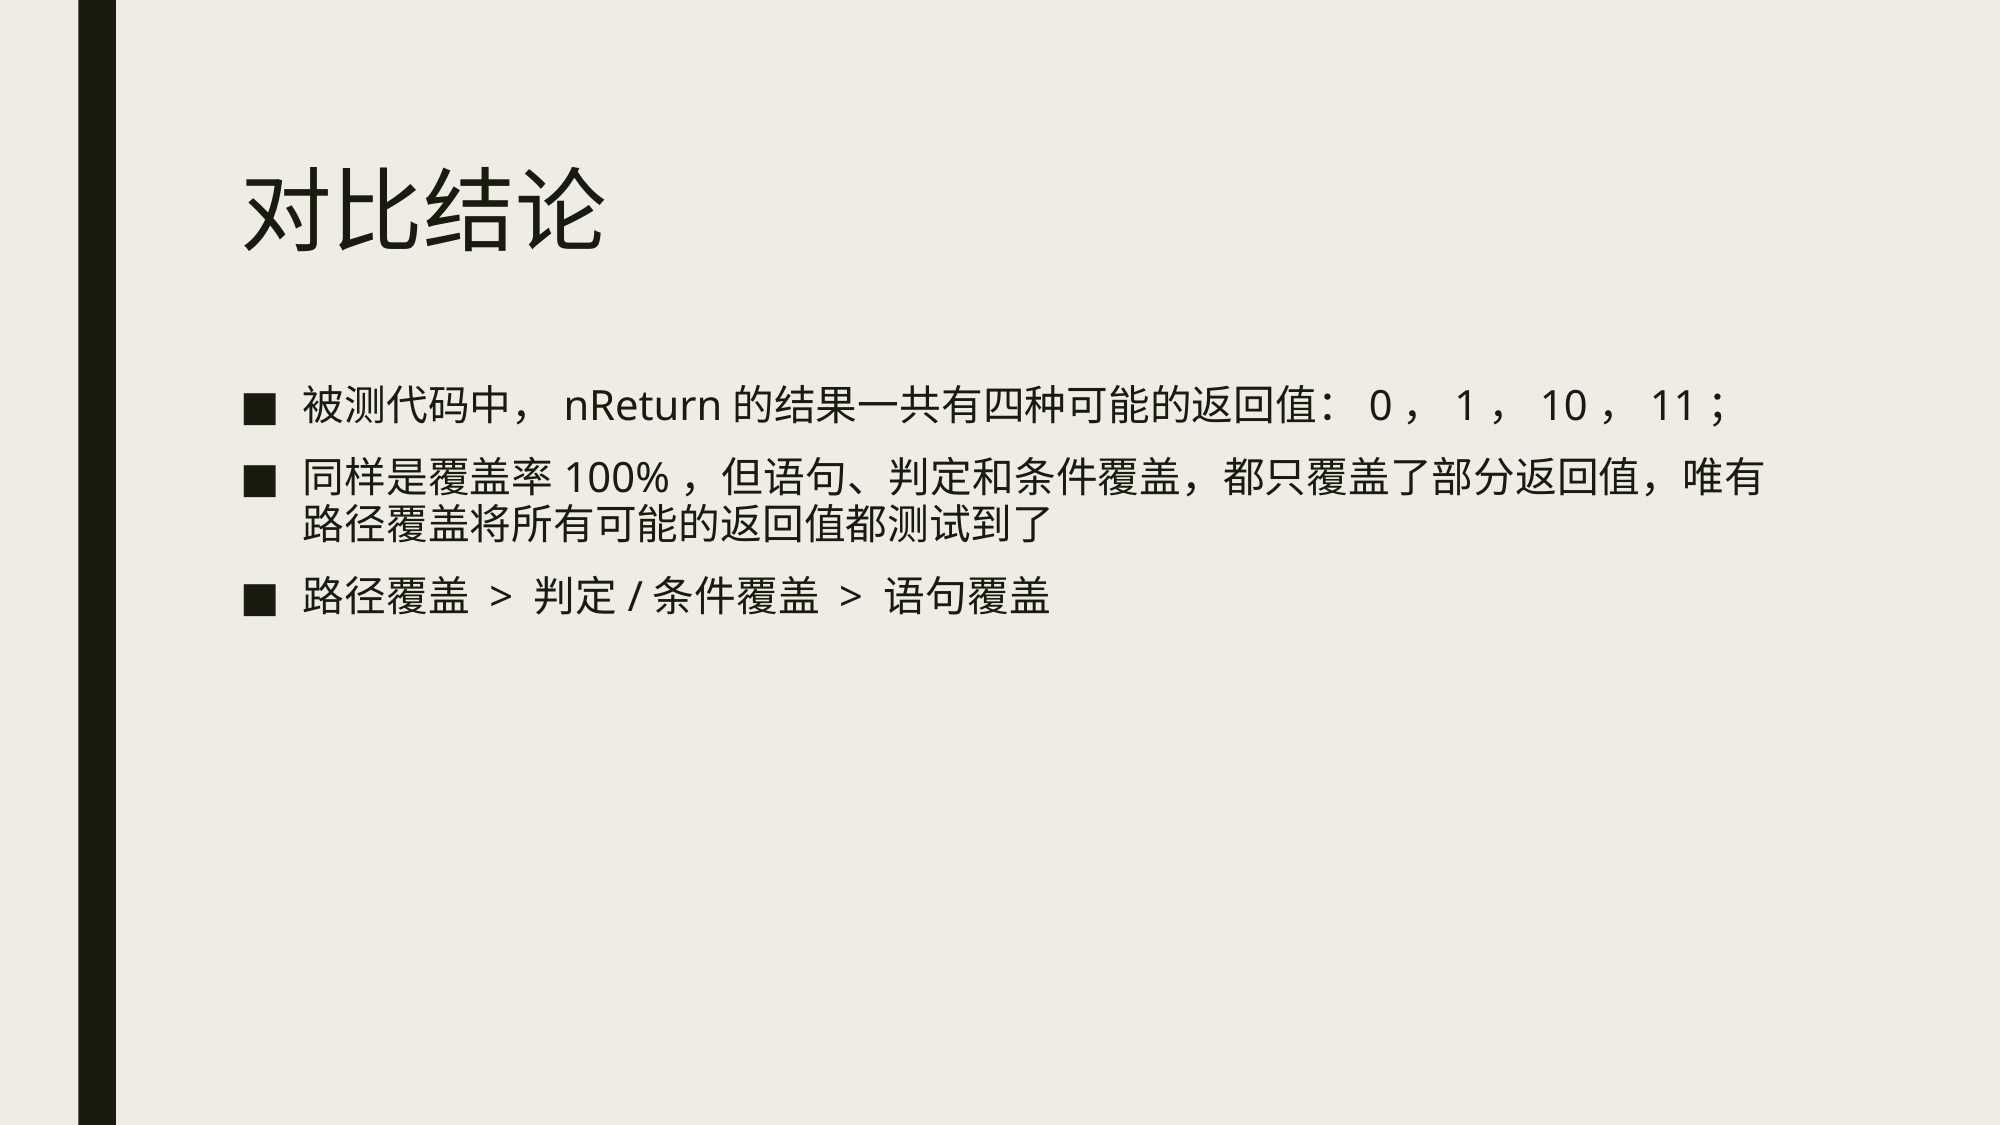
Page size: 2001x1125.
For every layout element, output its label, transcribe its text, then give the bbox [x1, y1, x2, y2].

list 被测代码中，nReturn的结果一共有四种可能的返回值：0，1，10，11； 同样是覆盖率100%，但语句、判定和条件覆盖，都只覆盖了部分返回值，唯有路径覆盖将所有可能的返回值都测试到了 路径覆盖 > 判定/条件覆盖 > 语句覆盖 [225, 375, 1800, 963]
title 对比结论 [225, 158, 1800, 304]
